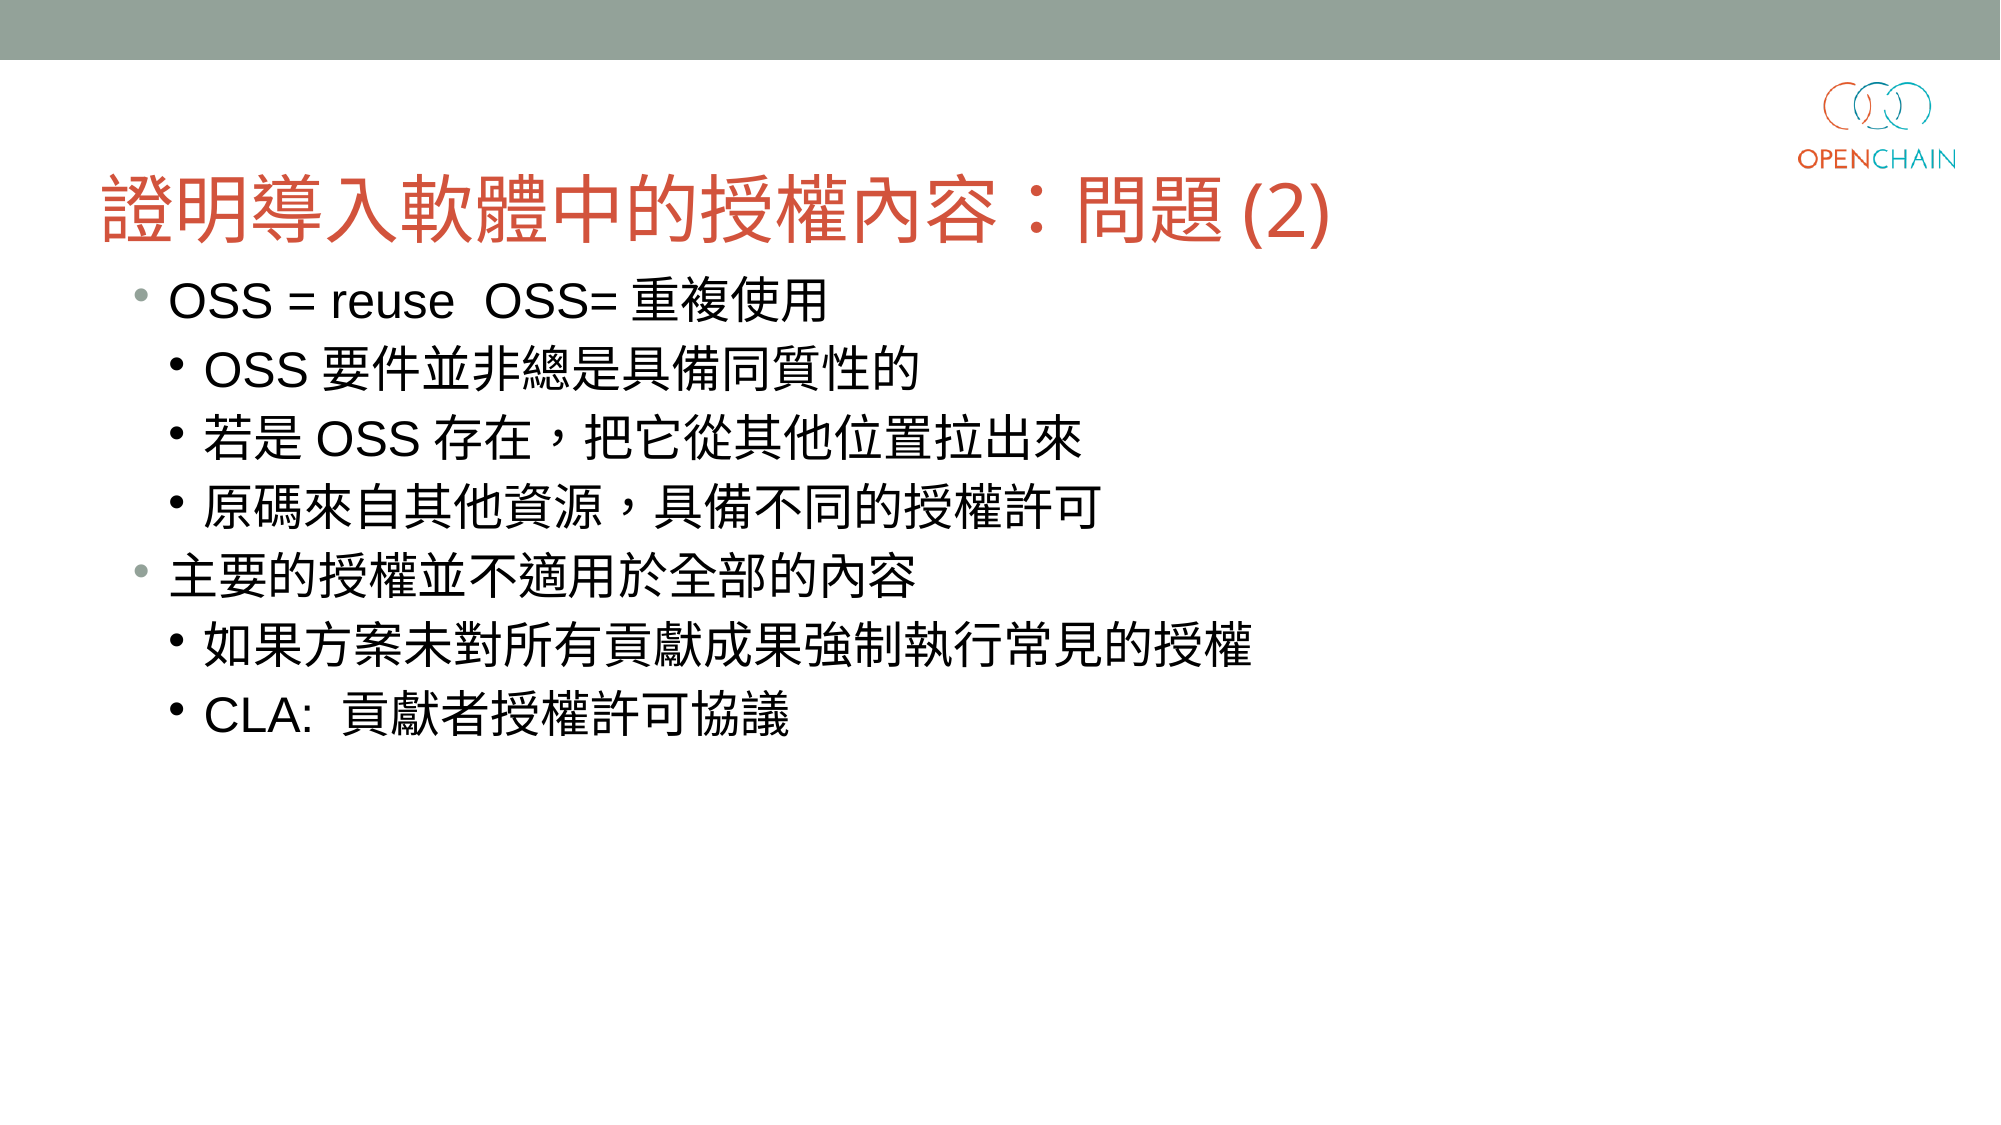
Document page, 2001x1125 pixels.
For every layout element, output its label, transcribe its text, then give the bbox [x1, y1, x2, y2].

text_box 證明導入軟體中的授權內容：問題(2) [99, 79, 1900, 253]
text_box OSS = reuse OSS=重複使用 OSS要件並非總是具備同質性的 若是OSS存在，把它從其他位置拉出來 原碼來自其他資源，具備不同的授權許可 主要的授權並不適用於全部的內容 如果方案未對所有貢獻成果強制執行常見的授權 CLA: 貢獻者授權許可協議 [117, 252, 1918, 1004]
picture [1900, 82, 1955, 169]
